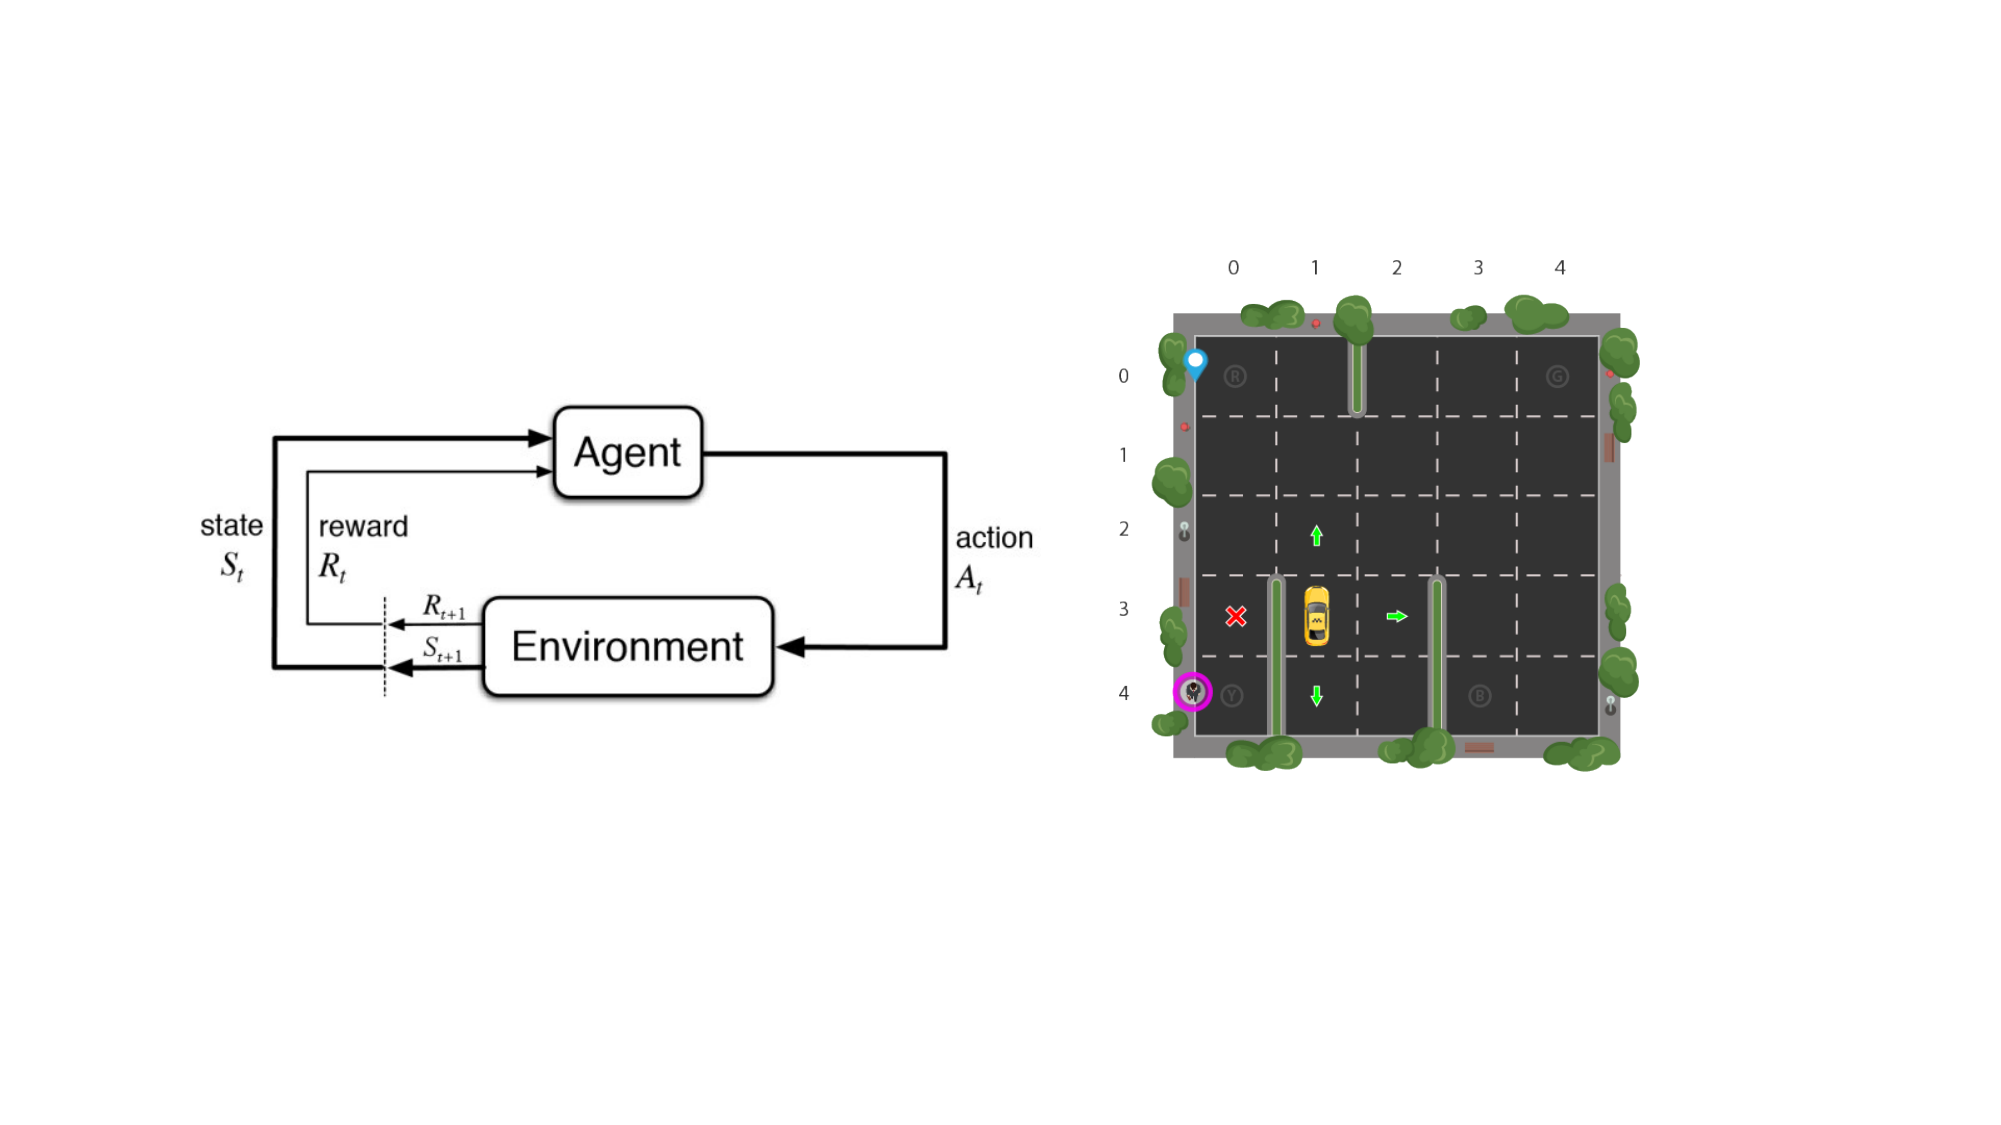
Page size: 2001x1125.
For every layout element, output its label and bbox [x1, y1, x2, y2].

picture [170, 377, 1046, 715]
picture [1118, 257, 1640, 772]
